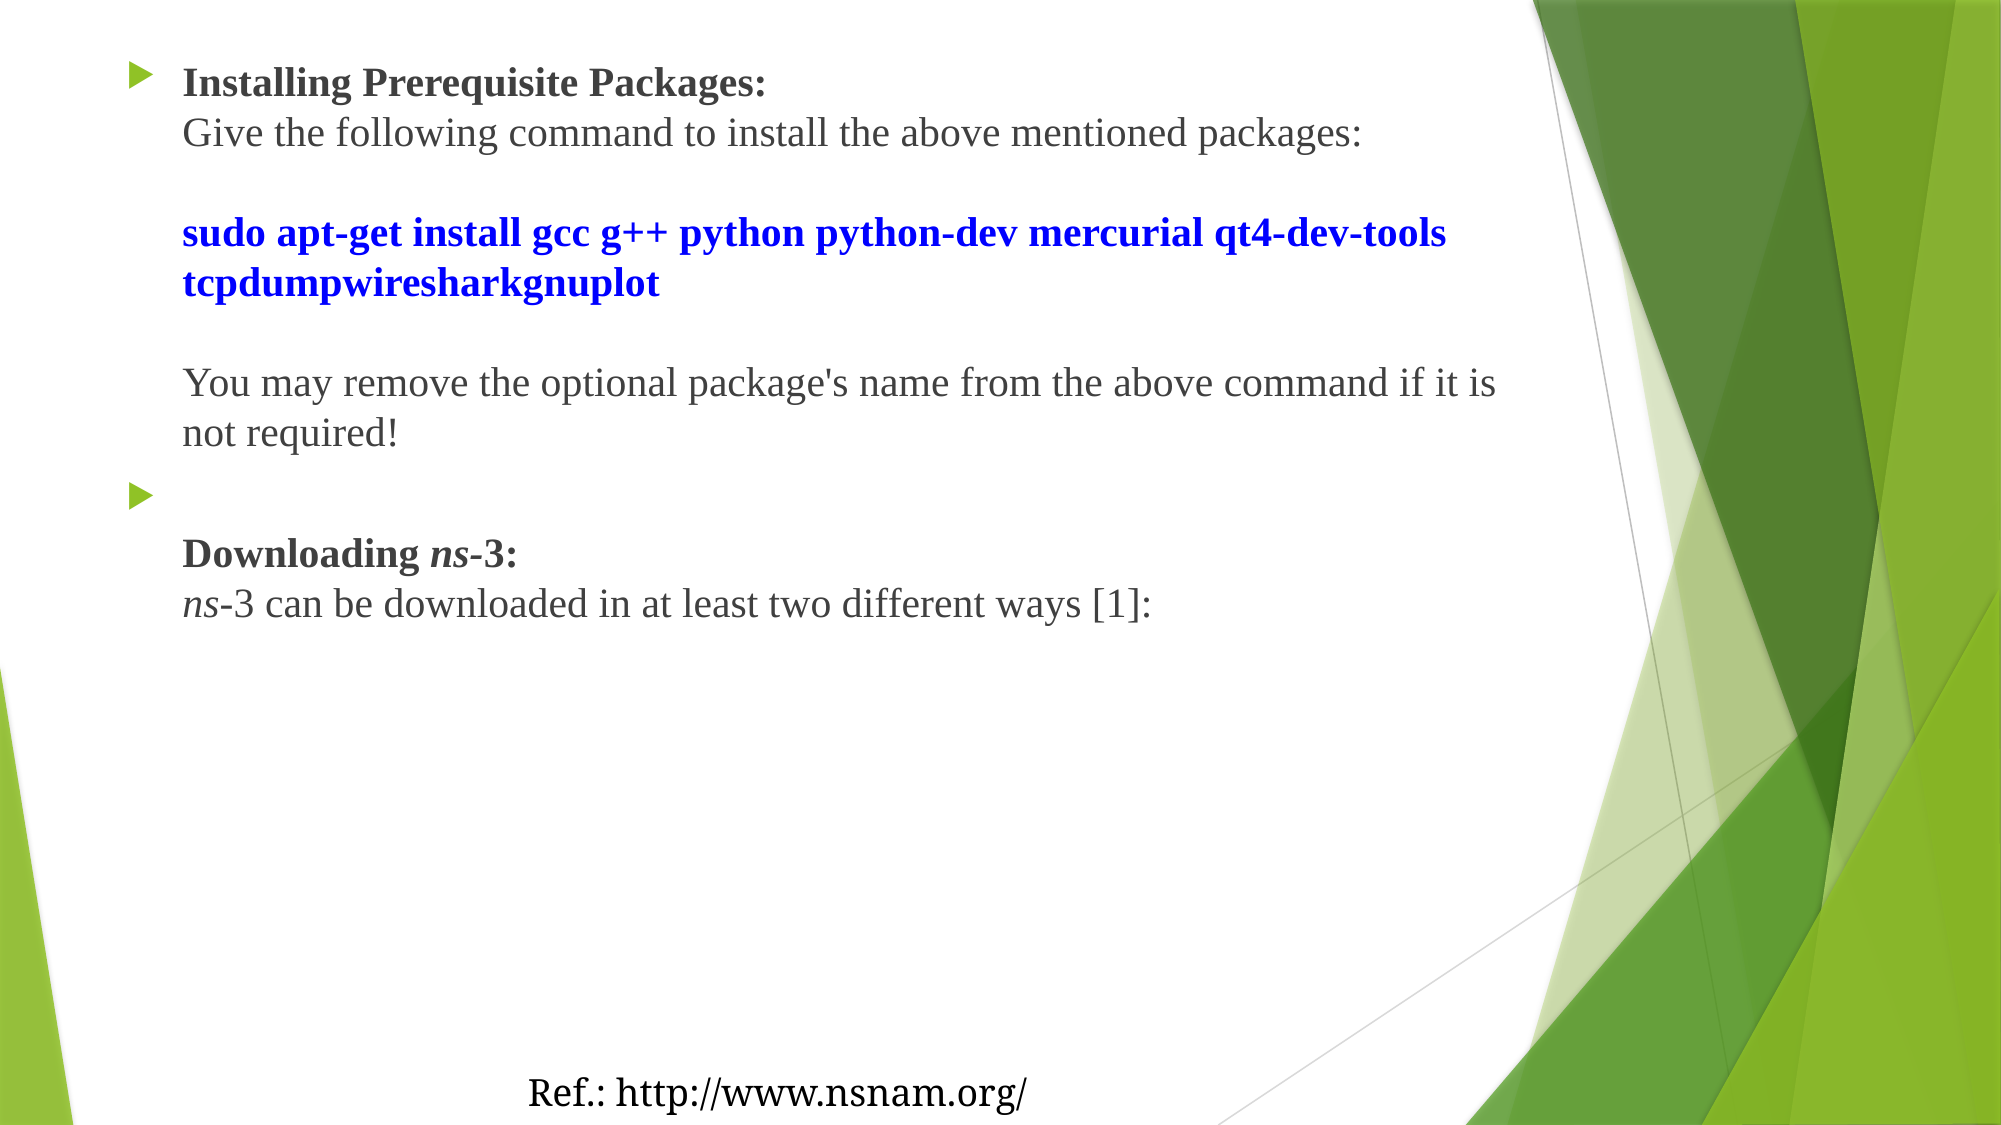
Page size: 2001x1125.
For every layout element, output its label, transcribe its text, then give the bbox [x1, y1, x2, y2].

list Installing Prerequisite Packages: Give the following command to install the above mentioned packages: sudo apt-get install gcc g++ python python-dev mercurial qt4-dev-tools tcpdumpwiresharkgnuplot You may remove the optional package's name from the above command if it is not required! Downloading ns-3: ns-3 can be downloaded in at least two different ways [1]: [111, 47, 1522, 991]
text_box Ref.: http://www.nsnam.org/ [0, 1061, 1578, 1122]
